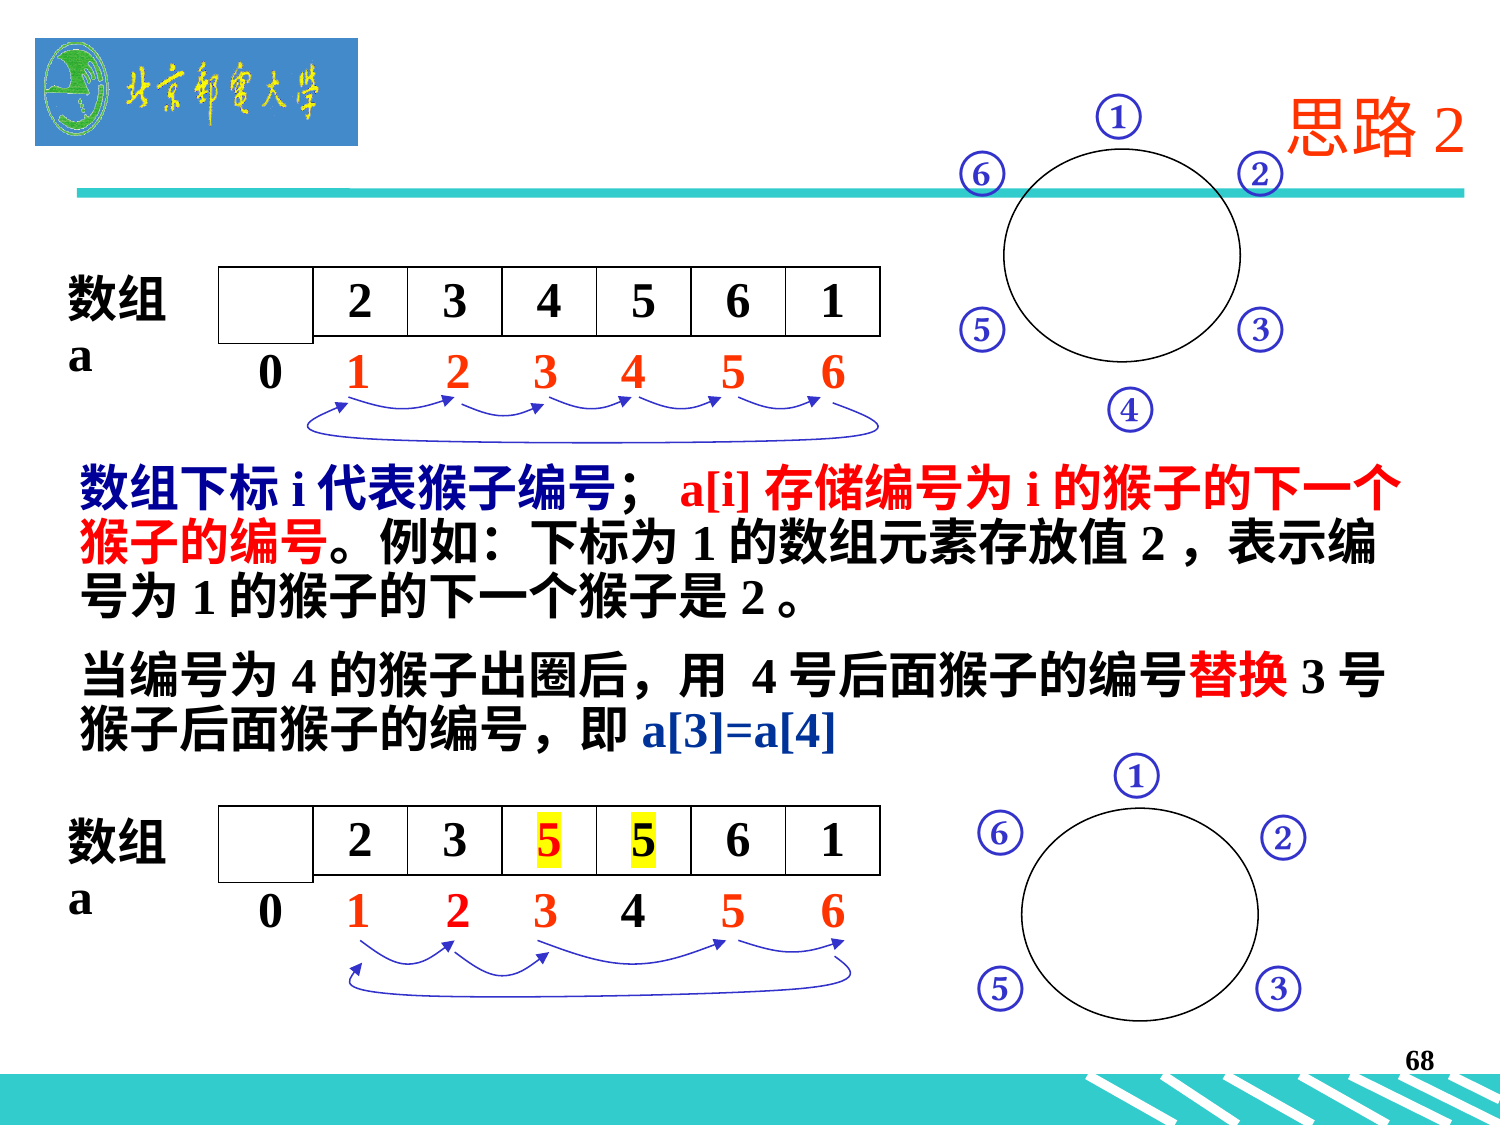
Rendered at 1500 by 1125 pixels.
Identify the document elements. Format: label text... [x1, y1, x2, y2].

text_box ⑥ [960, 793, 1042, 872]
list [1178, 766, 1388, 914]
text_box 3 [407, 267, 501, 336]
text_box 2 [312, 267, 407, 336]
text_box 数组a [53, 267, 219, 390]
text_box [348, 394, 455, 402]
text_box ① [1078, 78, 1160, 156]
text_box 0 1 2 3 4 5 6 [218, 877, 904, 946]
text_box ⑥ [942, 134, 1024, 213]
text_box 数组a [53, 810, 219, 934]
text_box 1 [785, 806, 880, 875]
text_box ② [1244, 798, 1325, 877]
text_box [1003, 154, 1241, 362]
text_box [218, 806, 313, 877]
title 思路2 [207, 66, 1483, 185]
text_box [549, 396, 632, 402]
text_box [638, 396, 722, 402]
text_box [307, 402, 879, 443]
text_box 6 [690, 806, 785, 875]
text_box [349, 956, 851, 997]
text_box [1021, 813, 1259, 1021]
text_box ① [1096, 737, 1178, 815]
slide_number 68 [1137, 1037, 1450, 1113]
text_box ③ [1220, 290, 1301, 369]
text_box [360, 940, 455, 965]
text_box [454, 952, 550, 976]
list [112, 157, 1388, 456]
text_box 数组下标i代表猴子编号；a[i]存储编号为i的猴子的下一个猴子的编号。例如：下标为1的数组元素存放值2，表示编号为1的猴子的下一个猴子是2。 当编号为4的猴子出圈后，用 4号后面猴子的编号替换3号猴子后面猴子的编号，即a[3]=a[4] [64, 456, 1424, 766]
text_box 0 1 2 3 4 5 6 [218, 337, 904, 407]
text_box 5 [596, 806, 690, 875]
text_box ⑤ [942, 290, 1024, 369]
text_box ⑤ [960, 949, 1042, 1028]
list [112, 766, 1096, 914]
text_box 5 [596, 267, 690, 336]
text_box [219, 267, 313, 337]
text_box 6 [690, 267, 785, 336]
text_box 2 [312, 806, 407, 875]
text_box 3 [407, 806, 501, 875]
text_box ③ [1238, 949, 1319, 1028]
text_box [537, 938, 727, 965]
picture [34, 37, 358, 146]
text_box ④ [1090, 370, 1172, 449]
text_box [738, 938, 845, 953]
text_box [738, 396, 821, 402]
text_box 1 [785, 267, 880, 336]
text_box 5 [501, 806, 596, 875]
text_box 4 [501, 267, 596, 336]
text_box ② [1220, 134, 1301, 213]
